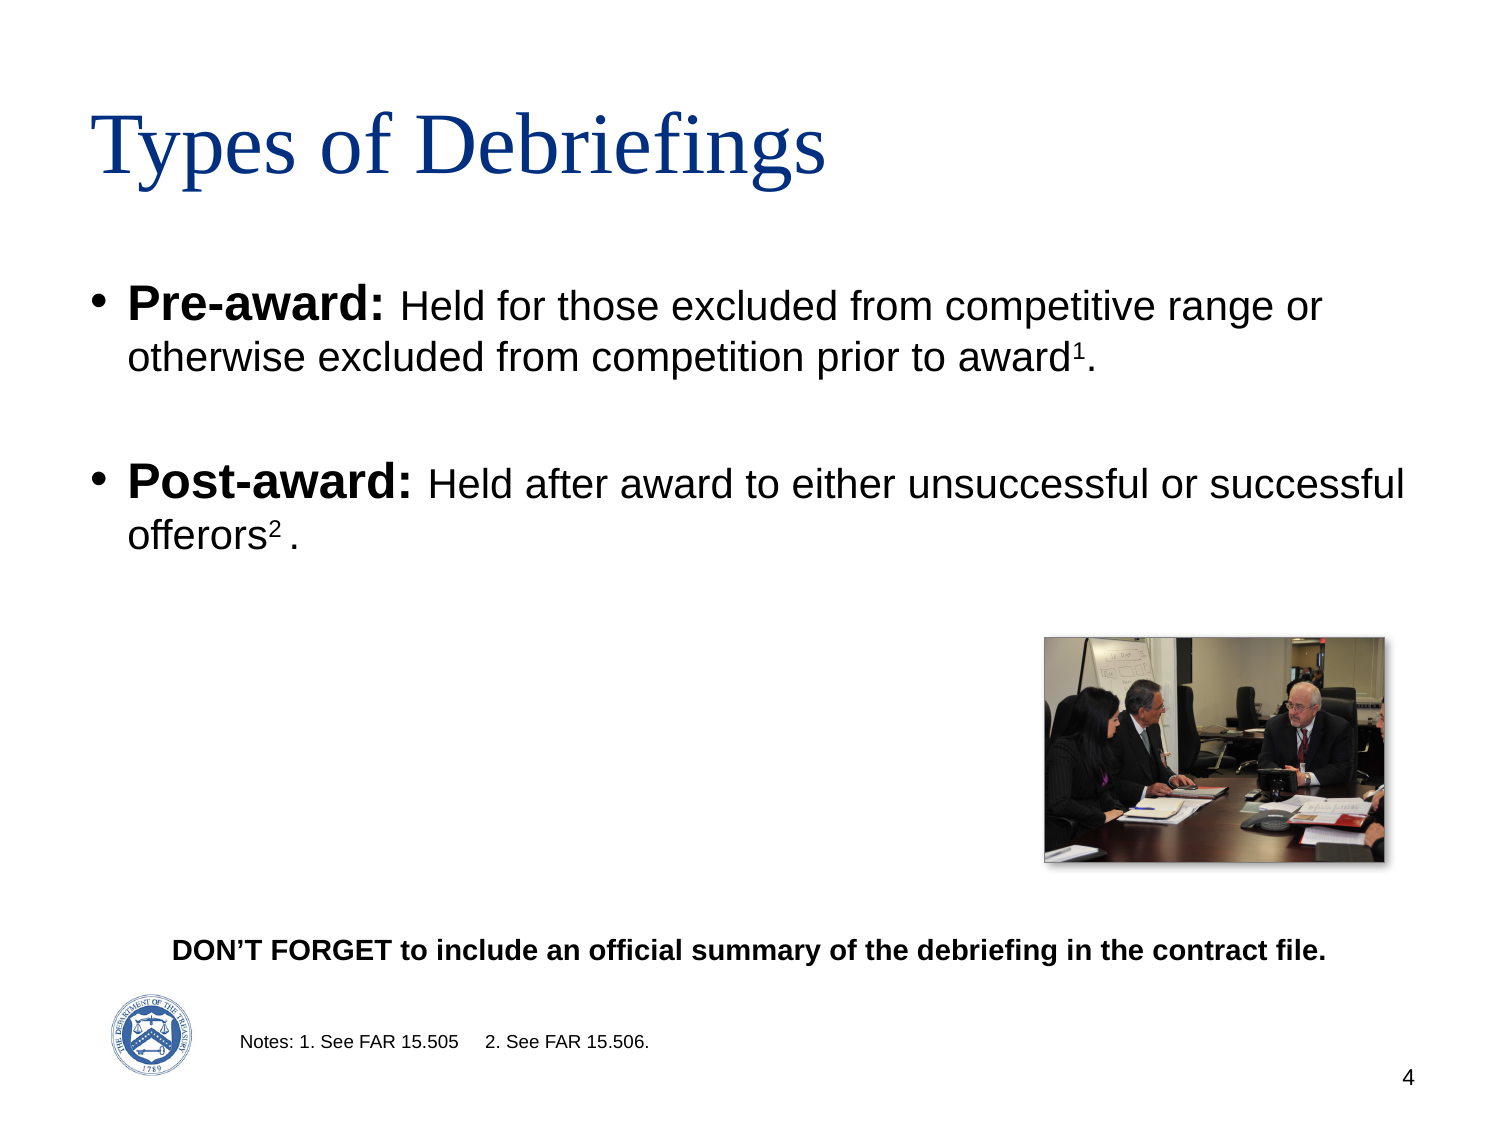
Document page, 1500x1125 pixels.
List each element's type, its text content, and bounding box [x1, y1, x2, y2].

picture [83, 1006, 224, 1088]
text_box Notes: 1. See FAR 15.505 2. See FAR 15.506. [225, 1021, 1388, 1060]
title Types of Debriefings [75, 45, 1425, 233]
picture [1044, 637, 1385, 863]
slide_number 4 [1387, 1054, 1475, 1100]
list Pre-award: Held for those excluded from competitive range or otherwise excluded from competition prior to award1. Post-award: Held after award to either unsuccessful or successful offerors2 . DON’T FORGET to include an official summary of the debriefing in the contract file. [74, 262, 1426, 1006]
